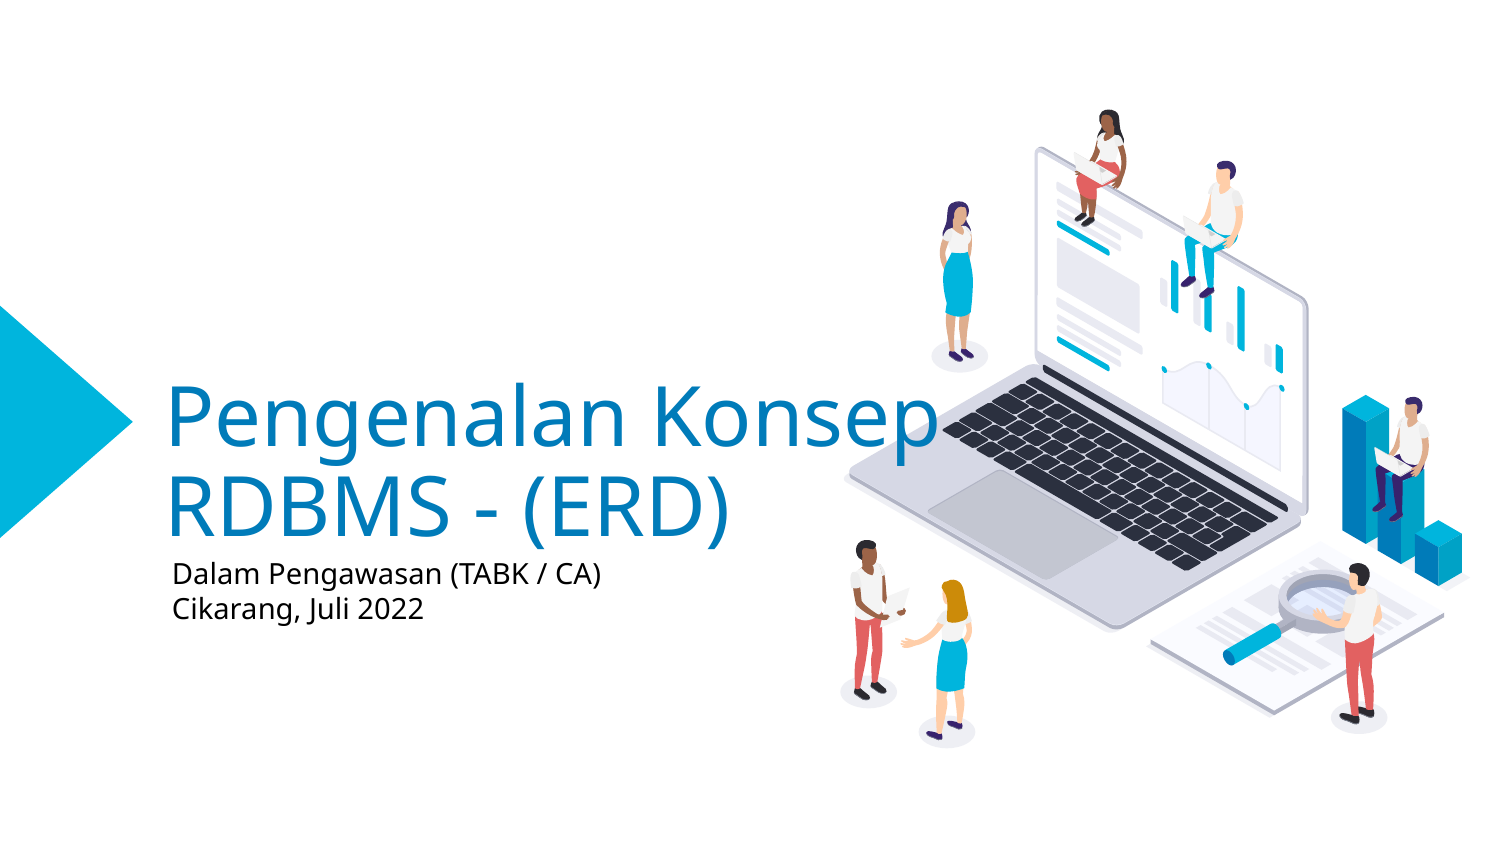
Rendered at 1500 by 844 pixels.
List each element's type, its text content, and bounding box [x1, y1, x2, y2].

text_box Dalam Pengawasan (TABK / CA) Cikarang, Juli 2022 [171, 555, 834, 619]
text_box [839, 109, 1471, 749]
title Pengenalan Konsep RDBMS - (ERD) [164, 303, 834, 536]
